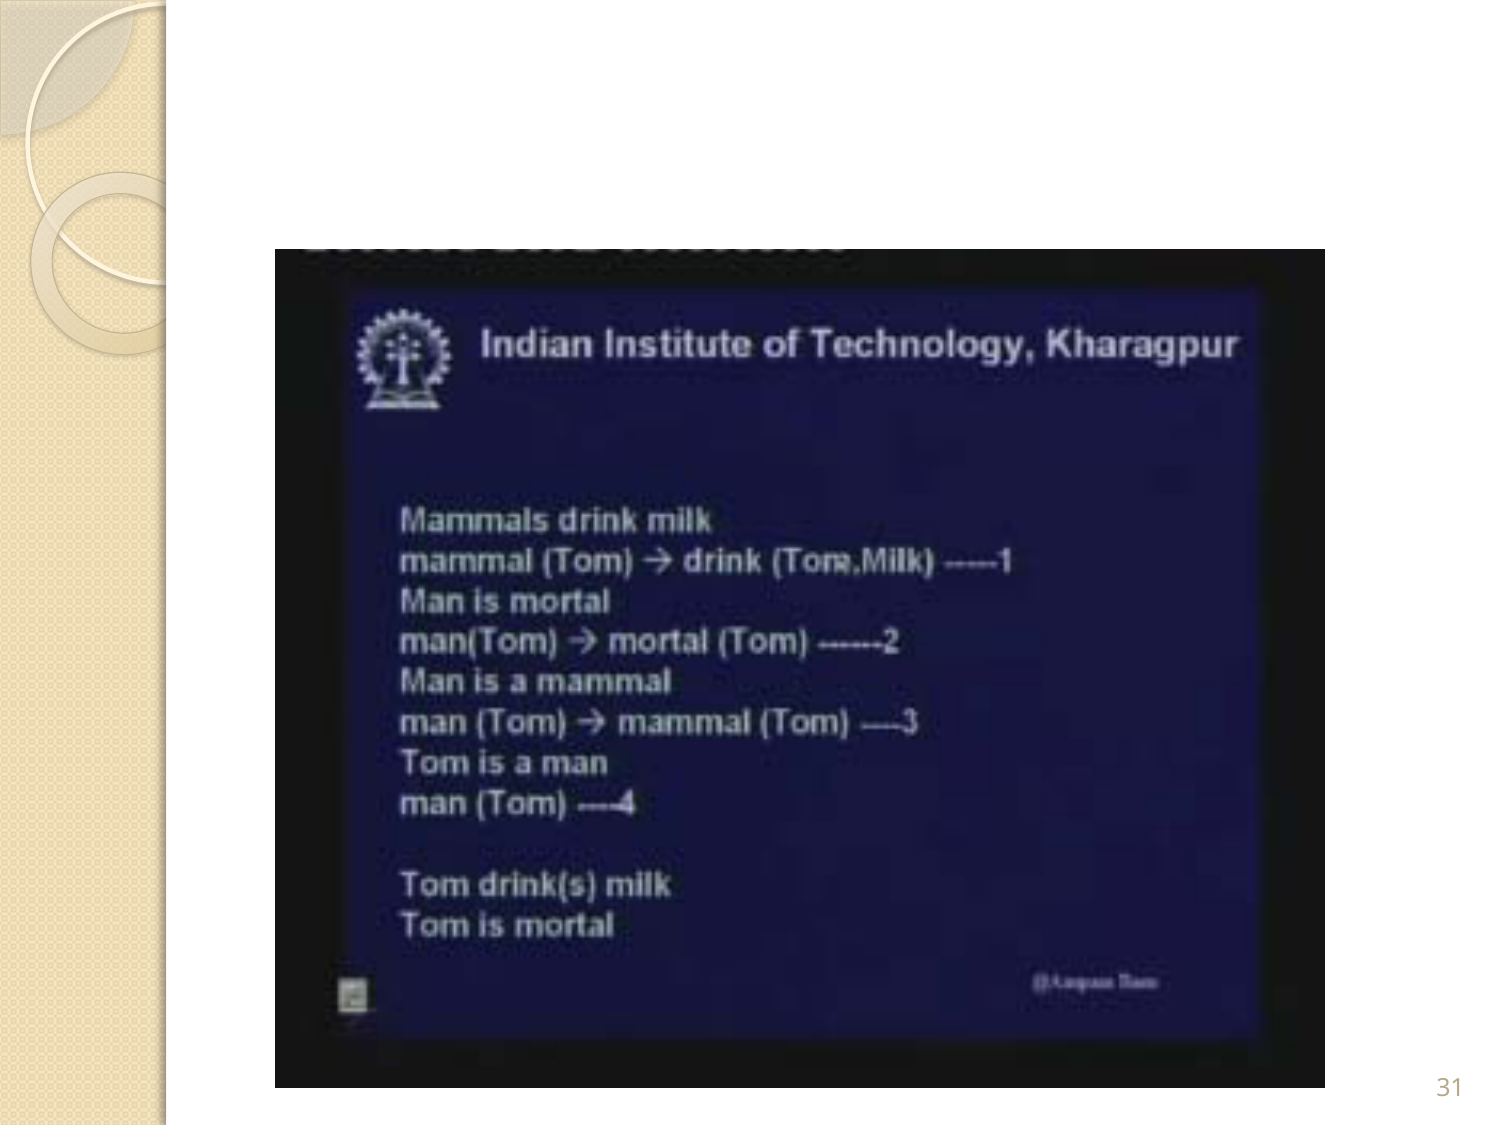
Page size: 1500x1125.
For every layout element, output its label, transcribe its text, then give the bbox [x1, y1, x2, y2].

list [274, 249, 1326, 1088]
slide_number 31 [1413, 1034, 1488, 1113]
